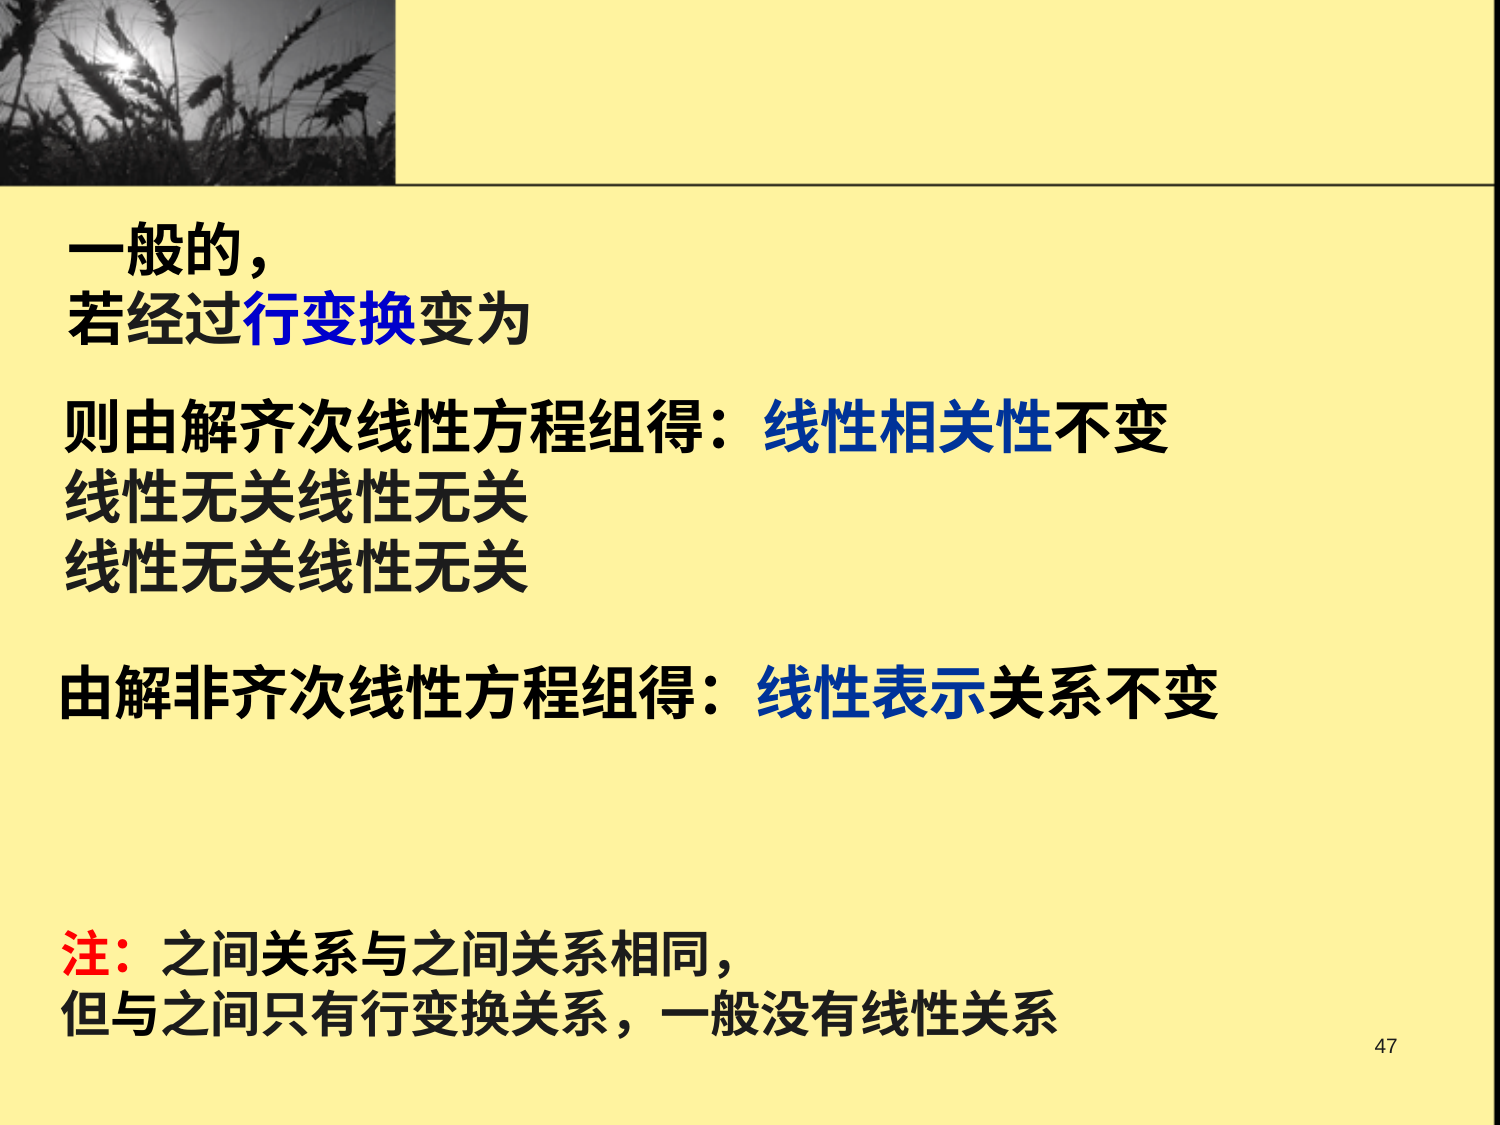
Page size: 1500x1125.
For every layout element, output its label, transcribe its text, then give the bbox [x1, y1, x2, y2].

slide_number 47 [1199, 1024, 1413, 1101]
picture [0, 0, 1500, 1125]
